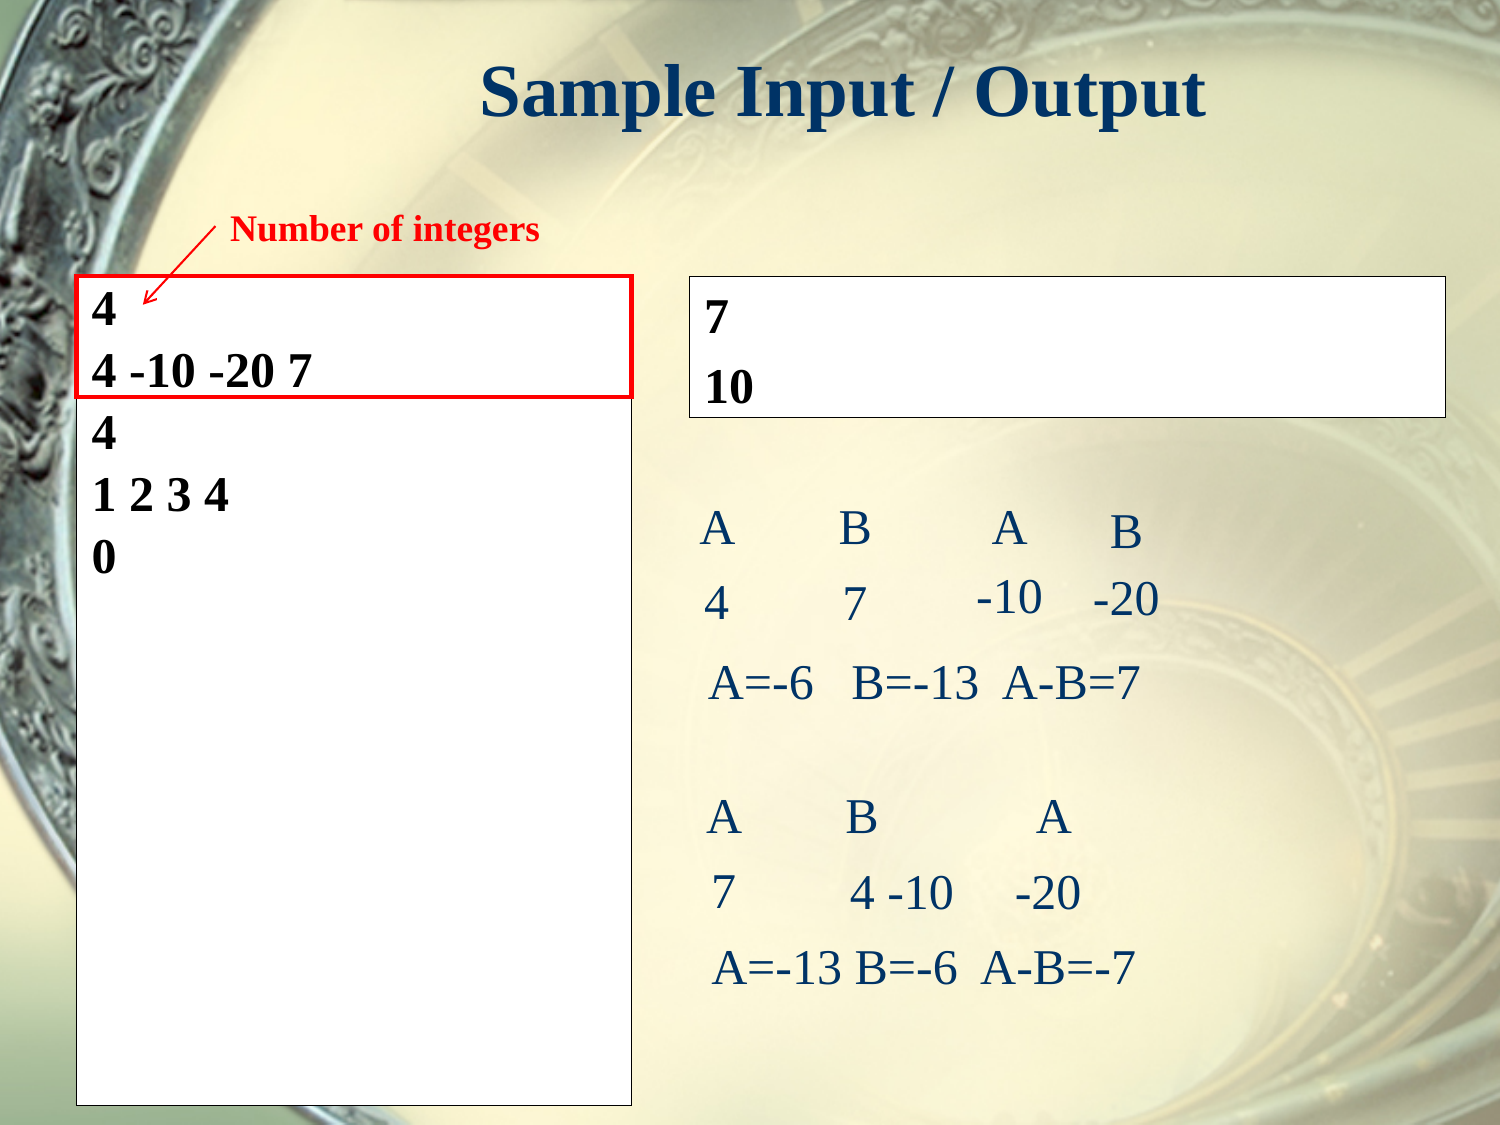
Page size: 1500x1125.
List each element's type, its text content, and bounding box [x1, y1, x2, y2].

text_box -20 [1000, 851, 1097, 927]
text_box A [976, 486, 1043, 562]
list 4 4 -10 -20 7 4 1 2 3 4 0 [76, 398, 632, 1106]
text_box 4 -10 [835, 851, 969, 927]
text_box B [1095, 491, 1159, 557]
picture [0, 0, 1500, 1125]
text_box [142, 226, 214, 305]
text_box A=-13 B=-6 A-B=-7 [696, 927, 1152, 1003]
text_box -20 [1078, 557, 1175, 633]
text_box A [684, 486, 751, 562]
text_box 7 [696, 851, 752, 927]
text_box 7 [827, 562, 883, 638]
text_box Number of integers [215, 196, 556, 256]
text_box A [691, 775, 758, 851]
text_box [76, 276, 632, 398]
text_box 4 [689, 562, 745, 638]
text_box A [1021, 775, 1087, 851]
text_box B [830, 775, 894, 851]
text_box A=-6 B=-13 A-B=7 [693, 642, 1157, 718]
text_box B [823, 486, 887, 562]
text_box -10 [961, 556, 1058, 632]
title Sample Input / Output [447, 43, 1240, 182]
text_box 7 10 [689, 276, 1446, 418]
